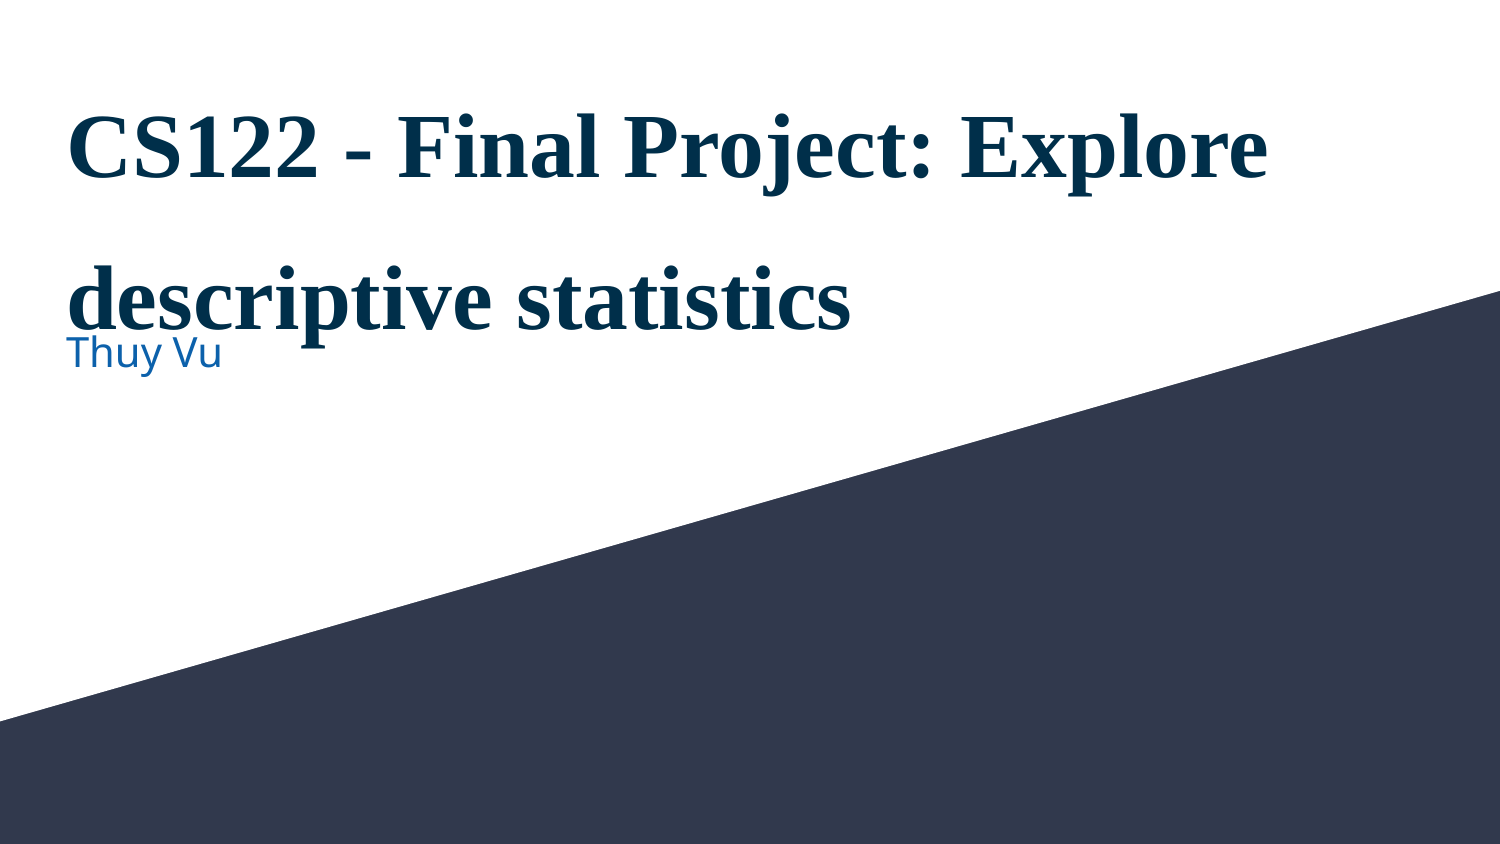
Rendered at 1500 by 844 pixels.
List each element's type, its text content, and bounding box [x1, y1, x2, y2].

title CS122 - Final Project: Explore descriptive statistics [51, 30, 1449, 459]
subtitle Thuy Vu [51, 308, 748, 430]
